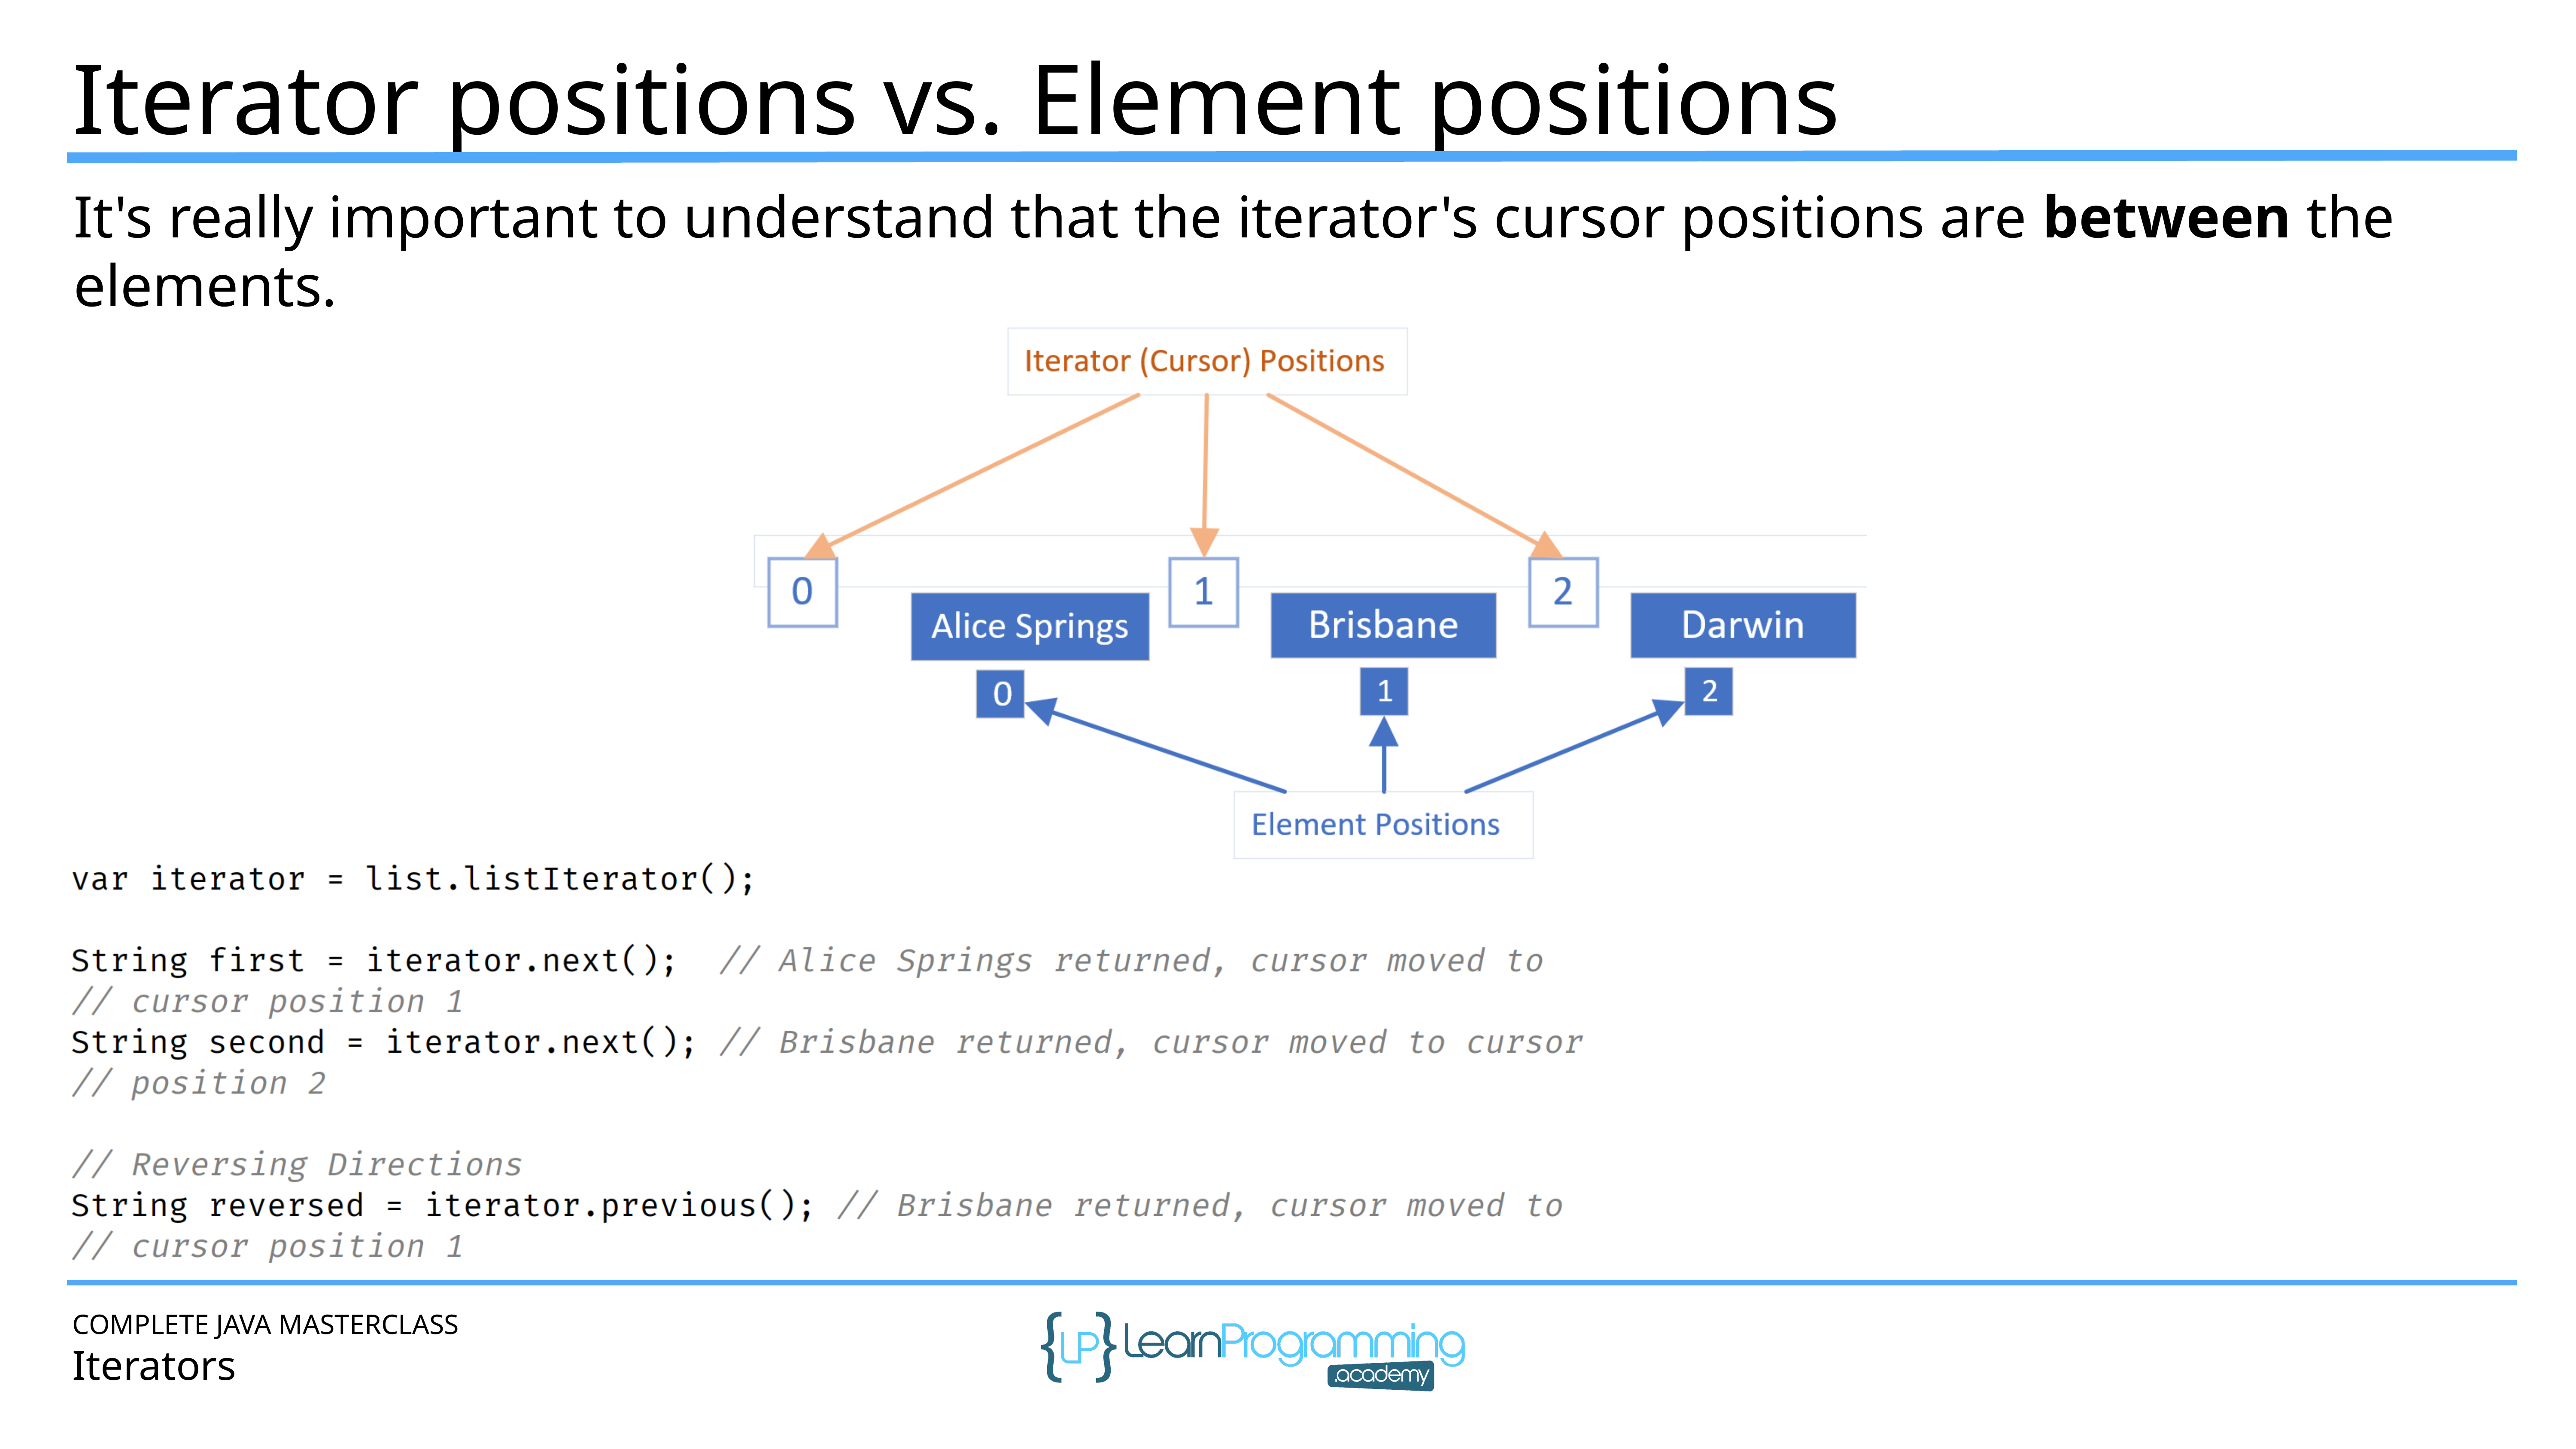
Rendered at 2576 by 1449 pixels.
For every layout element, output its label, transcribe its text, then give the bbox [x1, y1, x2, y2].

text_box It's really important to understand that the iterator's cursor positions are between the elements. [67, 177, 2517, 1139]
picture [67, 253, 1867, 1263]
picture [1032, 1302, 1477, 1400]
text_box COMPLETE JAVA MASTERCLASS Iterators [67, 1302, 1030, 1394]
text_box Iterator positions vs. Element positions [67, 32, 1847, 159]
